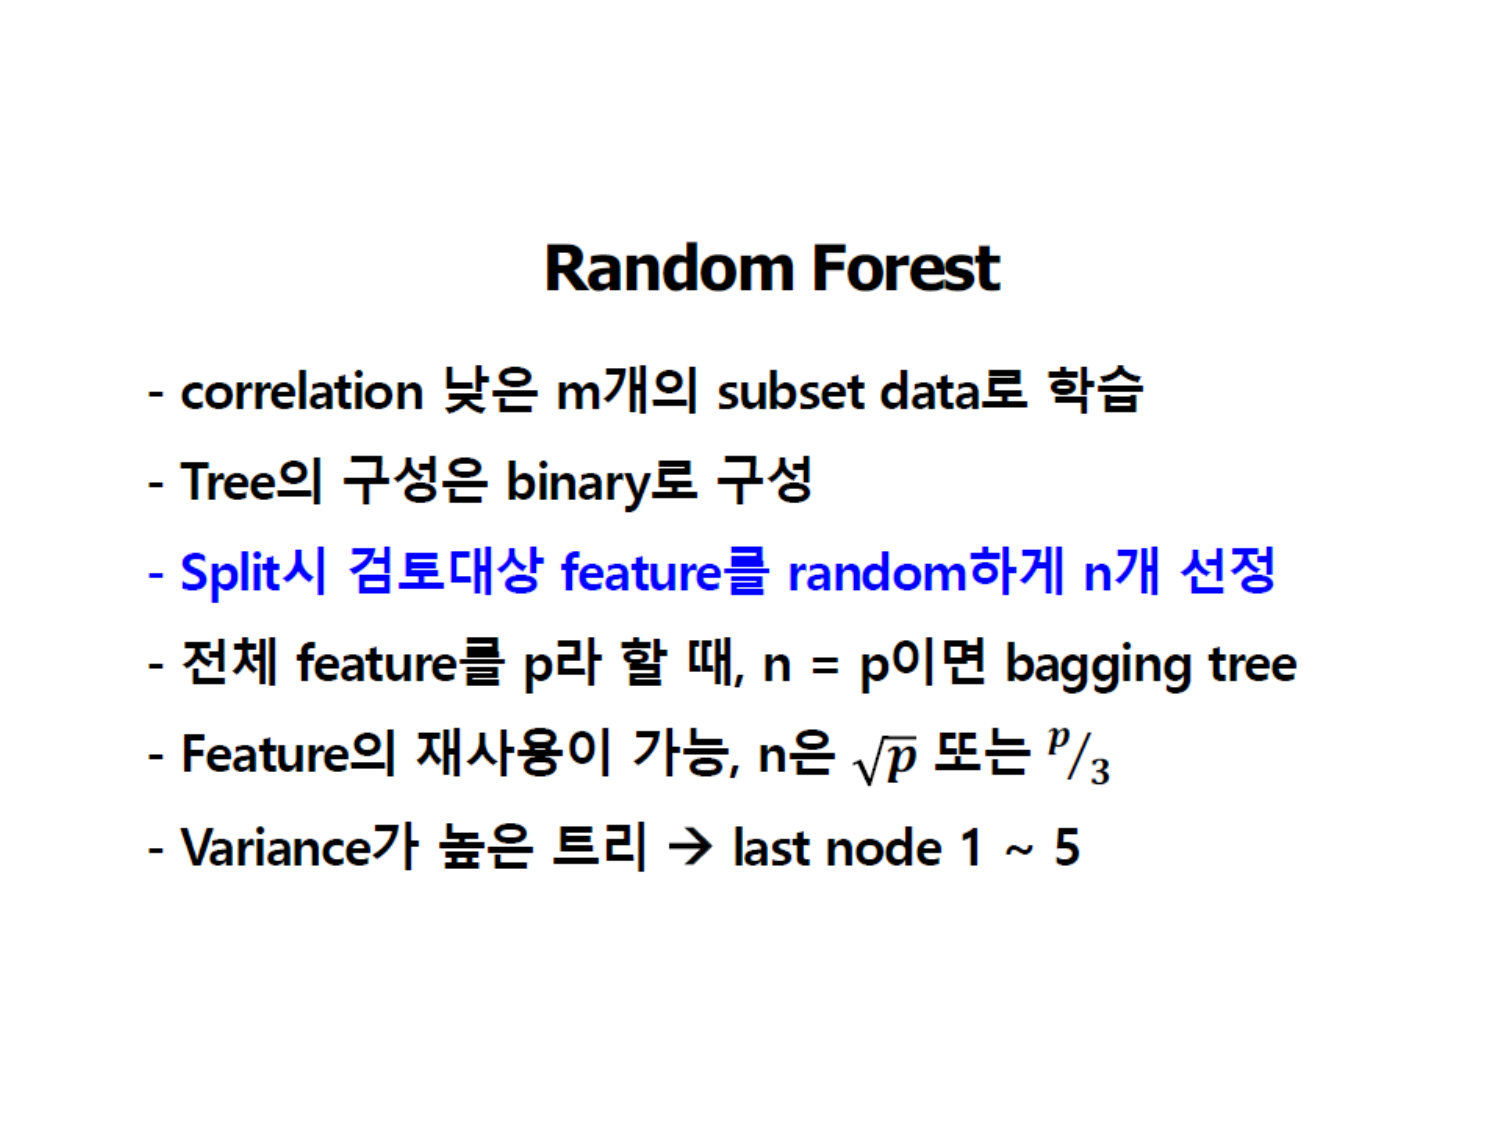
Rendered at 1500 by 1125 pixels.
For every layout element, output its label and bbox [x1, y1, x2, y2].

picture [111, 216, 1389, 909]
